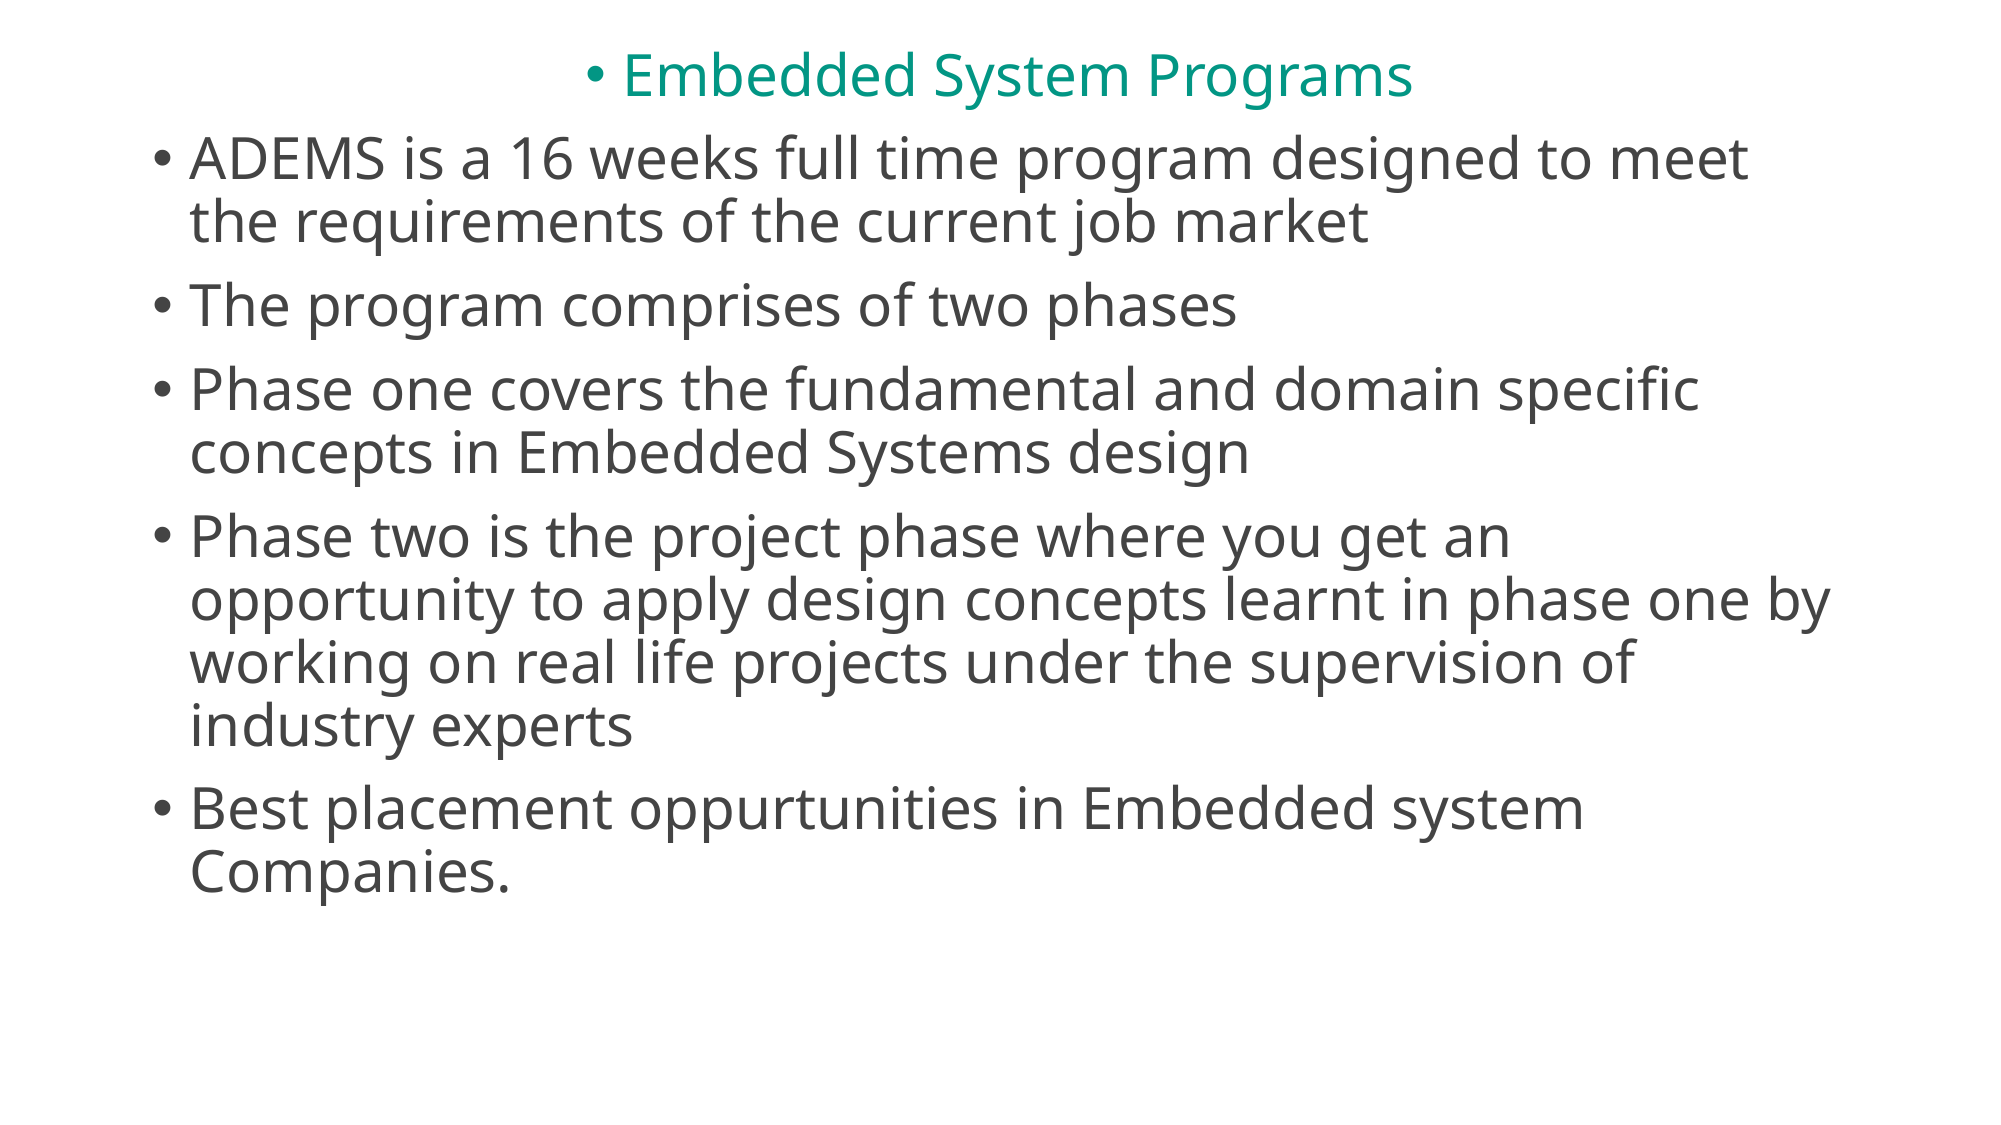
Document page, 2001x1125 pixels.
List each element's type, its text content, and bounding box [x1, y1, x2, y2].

list Embedded System Programs ADEMS is a 16 weeks full time program designed to meet the requirements of the current job market The program comprises of two phases Phase one covers the fundamental and domain specific concepts in Embedded Systems design Phase two is the project phase where you get an opportunity to apply design concepts learnt in phase one by working on real life projects under the supervision of industry experts Best placement oppurtunities in Embedded system Companies. [137, 38, 1863, 1014]
